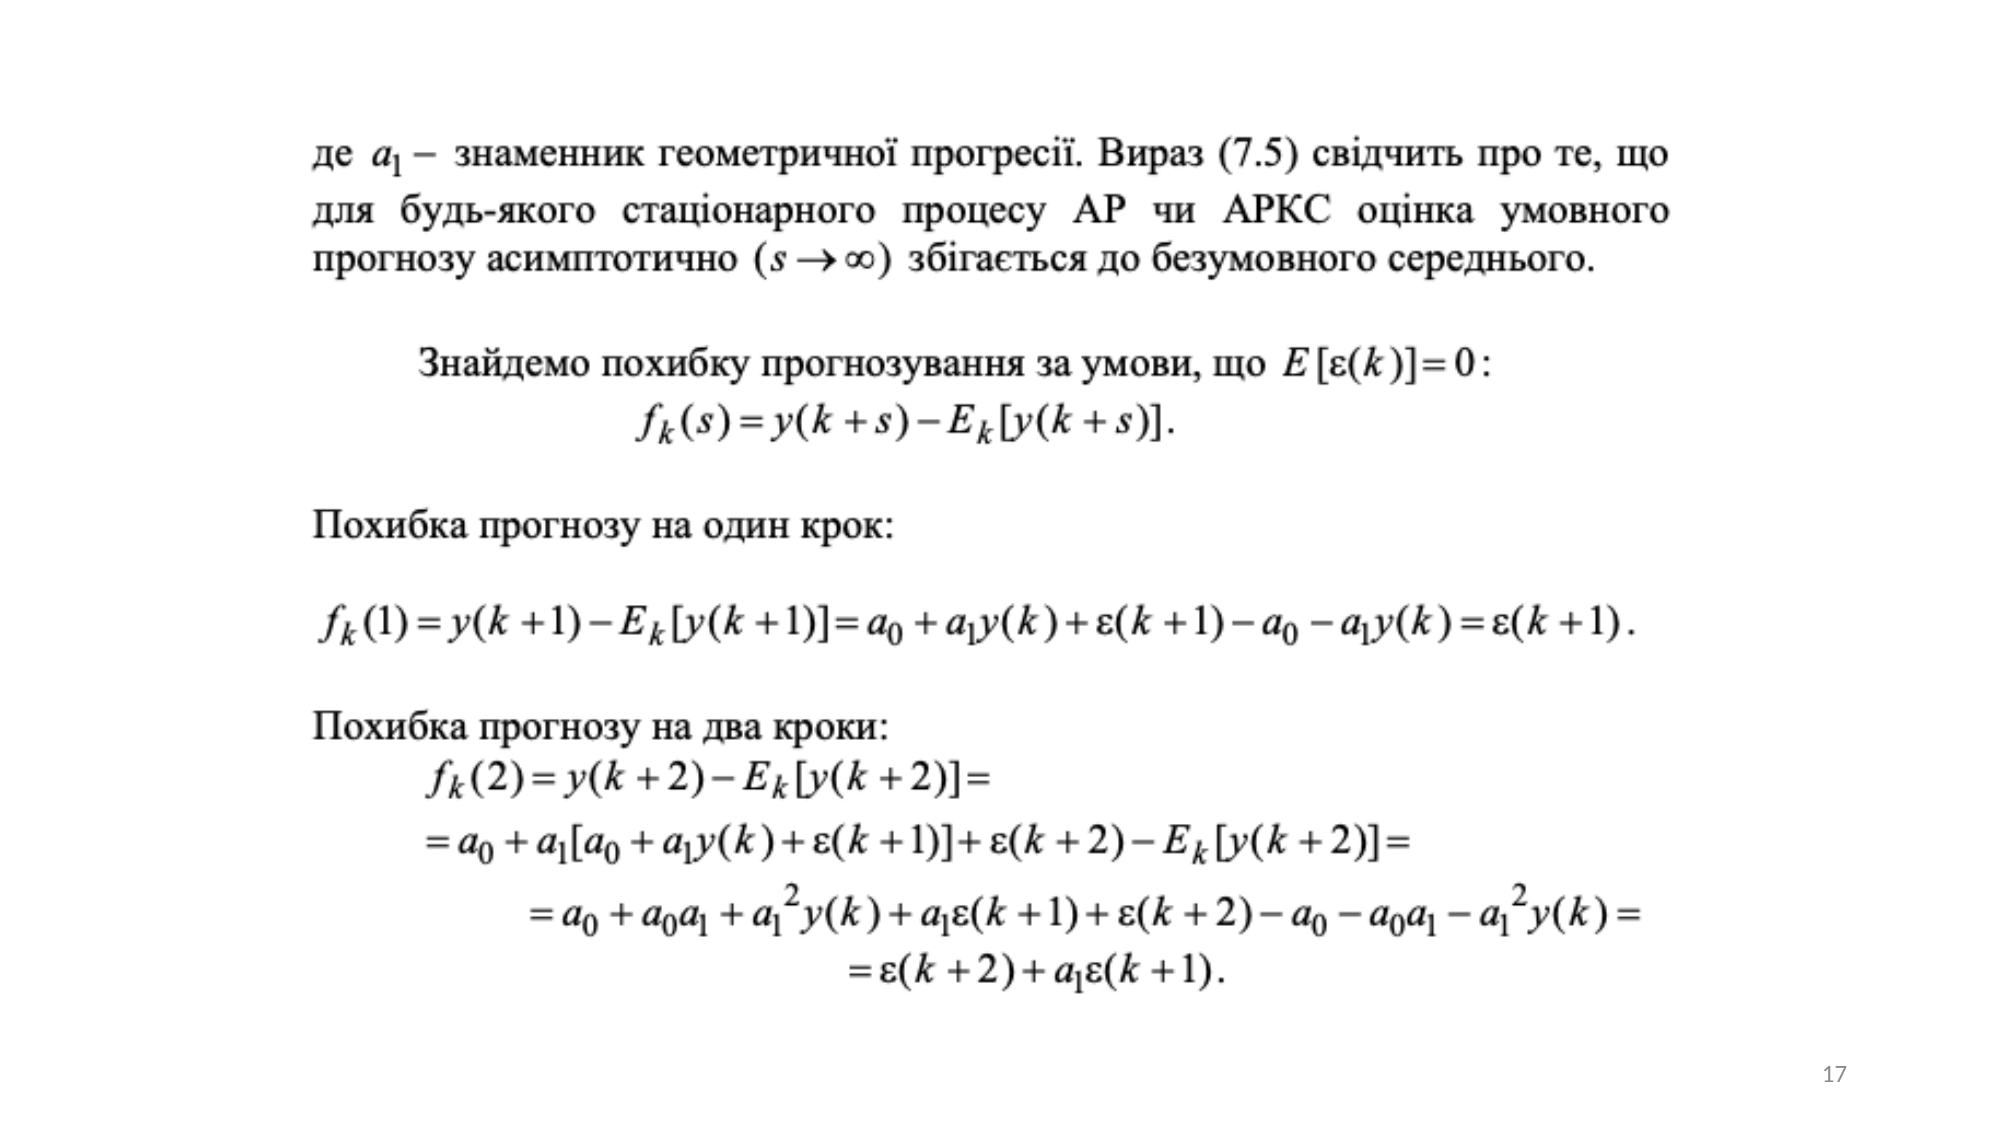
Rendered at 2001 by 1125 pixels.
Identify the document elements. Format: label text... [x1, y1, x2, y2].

picture [288, 105, 1712, 1020]
slide_number 17 [1412, 1042, 1863, 1103]
